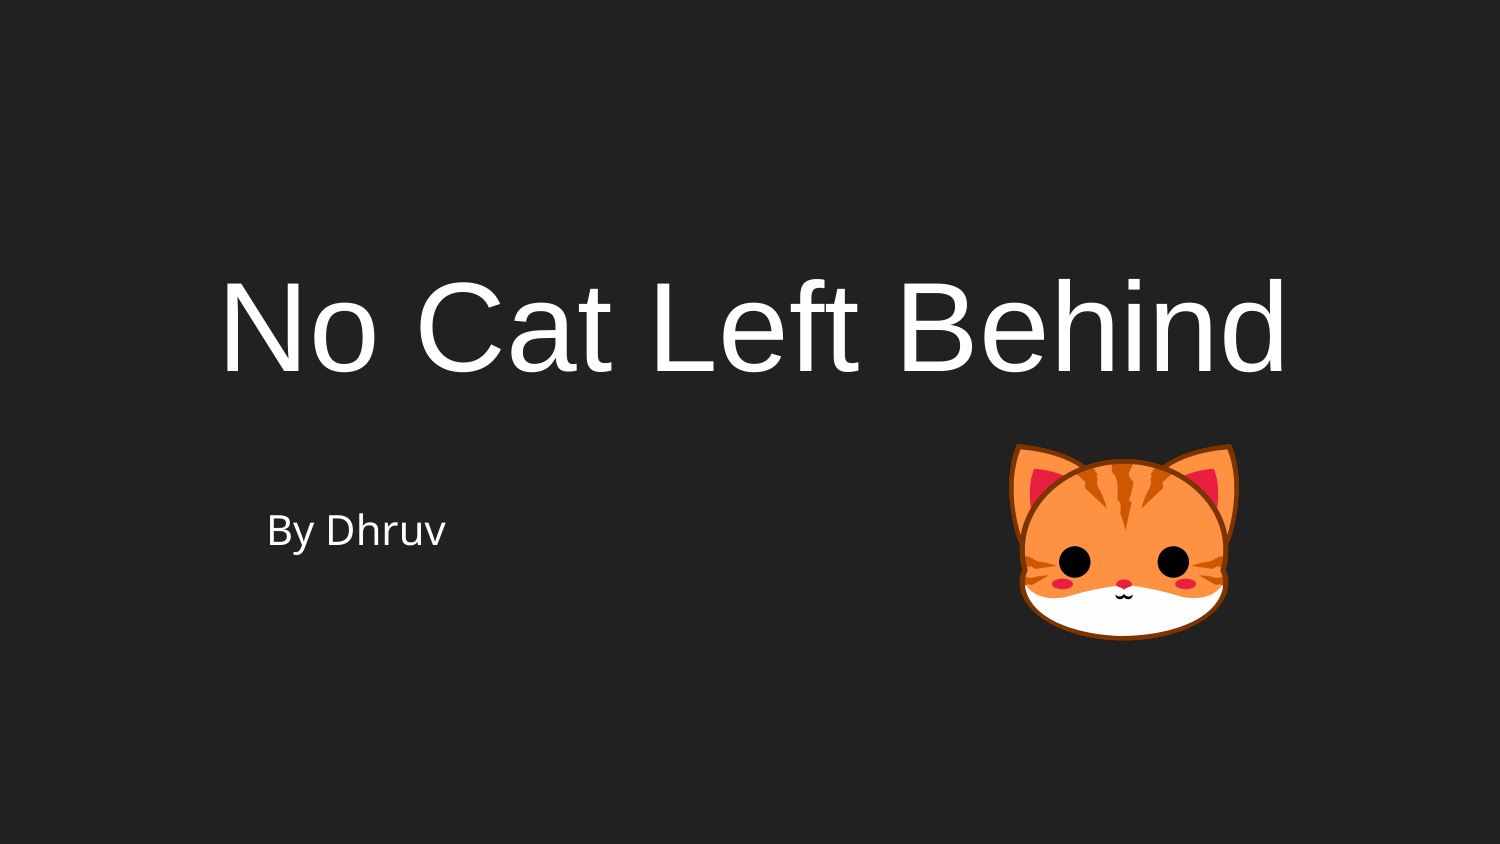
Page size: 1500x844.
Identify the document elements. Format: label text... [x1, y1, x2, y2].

picture [990, 412, 1259, 680]
text_box By Dhruv [251, 489, 985, 569]
title No Cat Left Behind [88, 162, 1421, 413]
